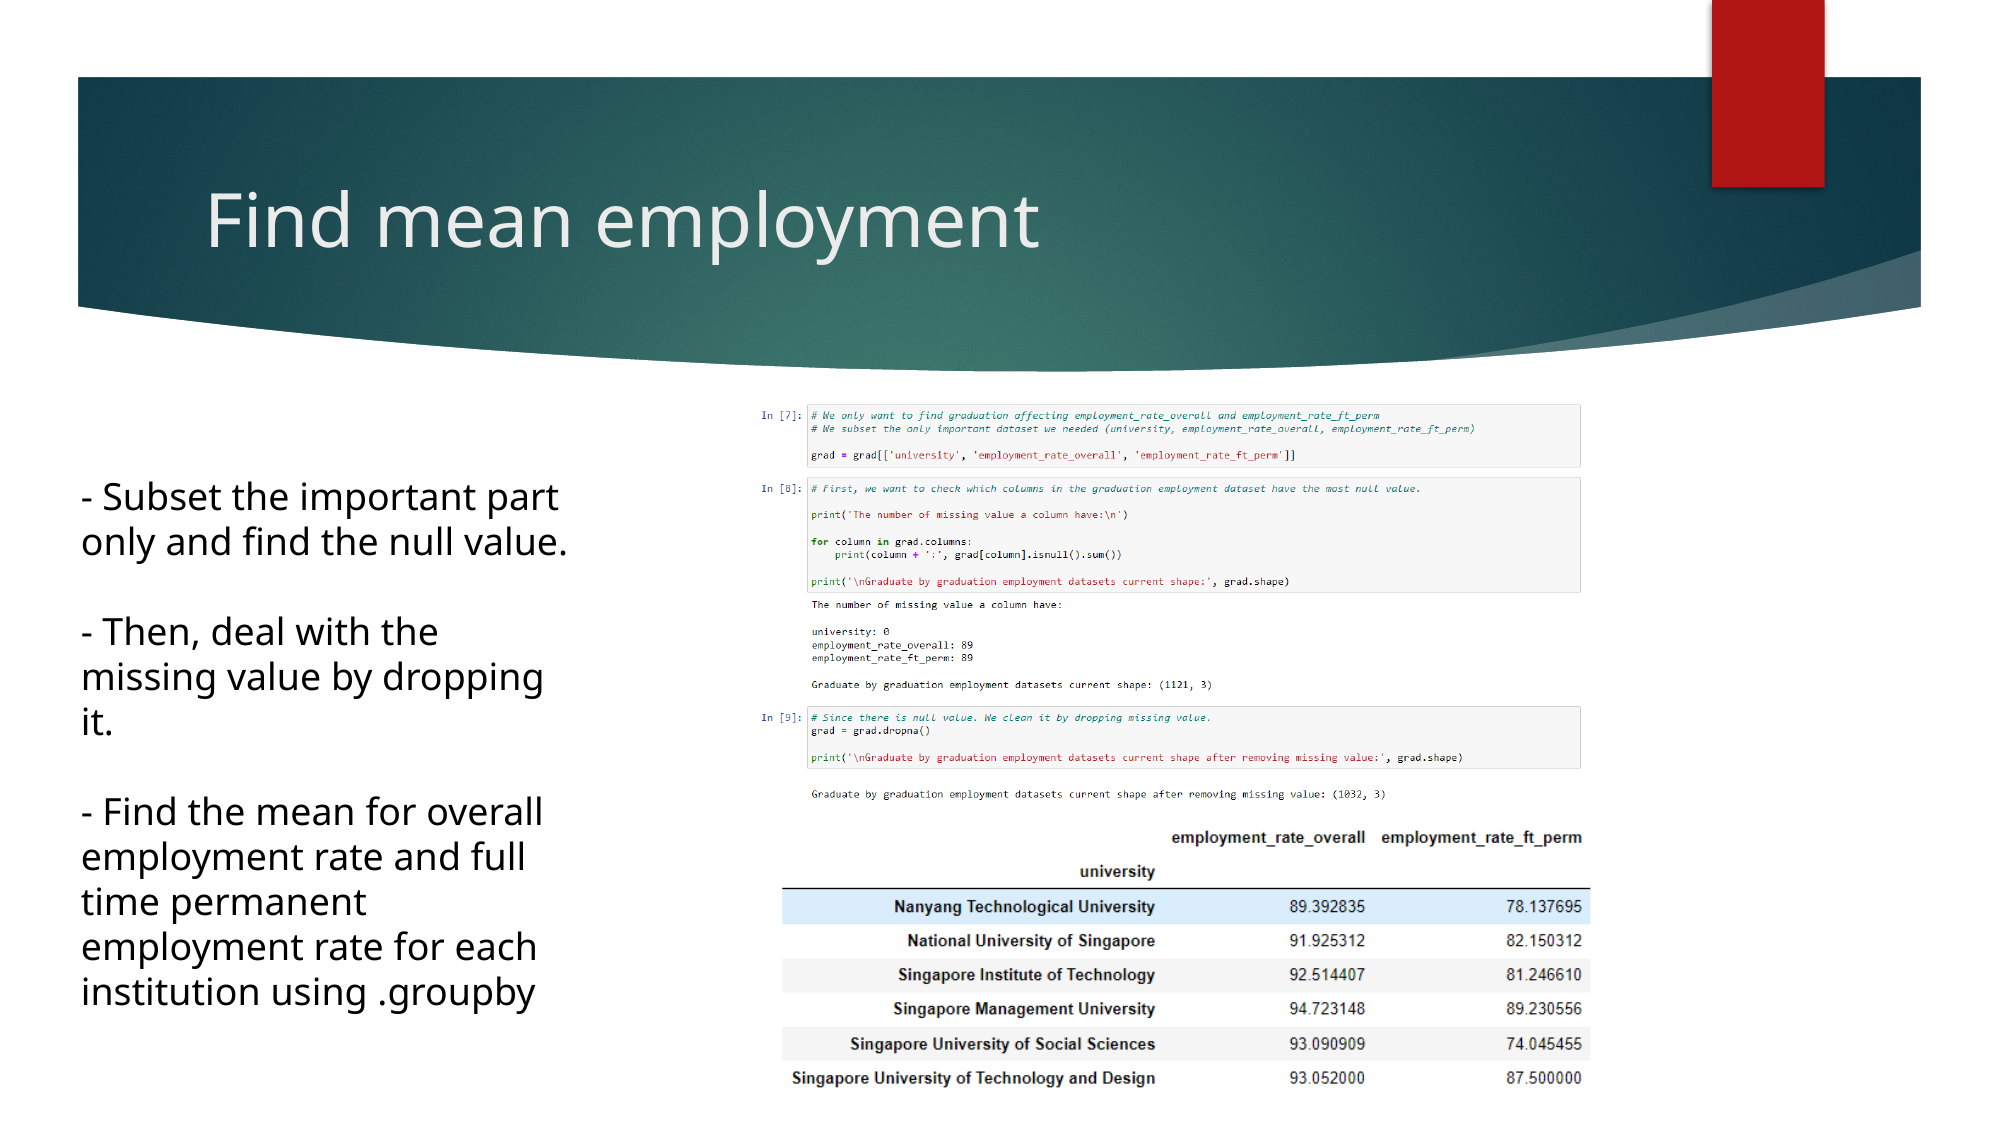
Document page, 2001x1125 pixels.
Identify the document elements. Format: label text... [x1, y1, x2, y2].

text_box - Subset the important part only and find the null value. - Then, deal with the missing value by dropping it. - Find the mean for overall employment rate and full time permanent employment rate for each institution using .groupby [66, 465, 592, 1021]
picture [740, 402, 1605, 1103]
title Find mean employment [189, 159, 1638, 276]
